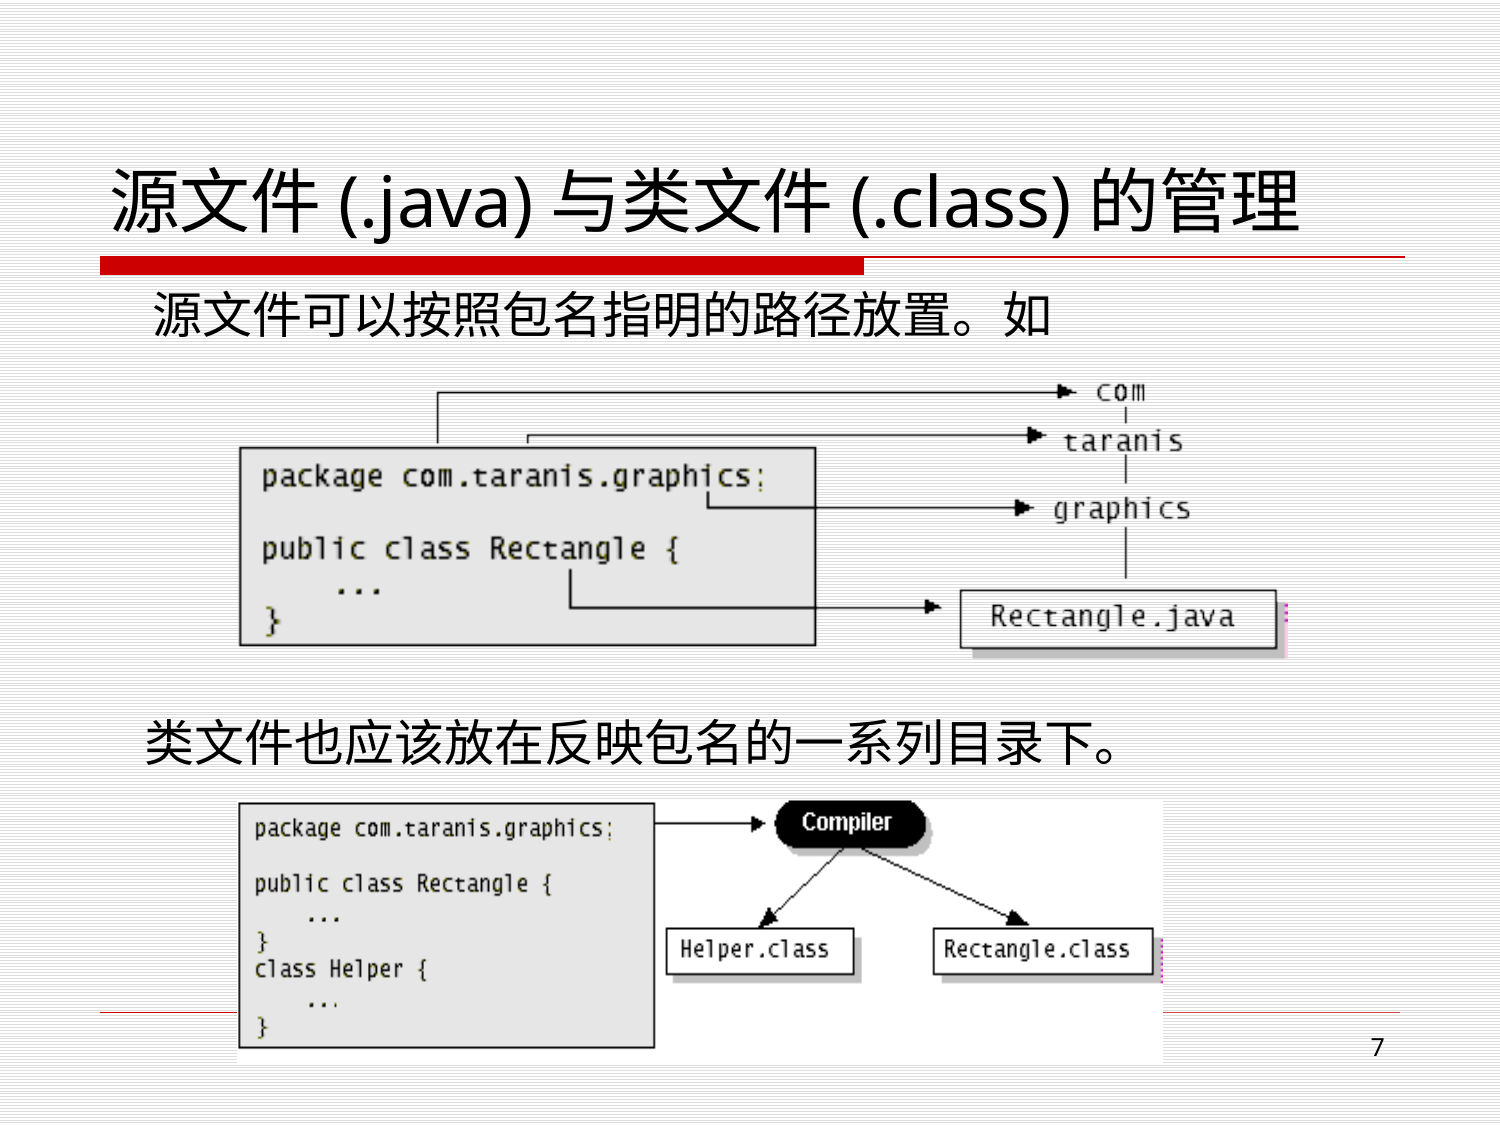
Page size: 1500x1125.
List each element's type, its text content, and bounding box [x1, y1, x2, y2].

picture [237, 799, 1163, 1063]
slide_number 7 [1074, 1024, 1401, 1103]
picture [237, 362, 1288, 681]
text_box 源文件可以按照包名指明的路径放置。如 [137, 275, 1068, 351]
text_box 类文件也应该放在反映包名的一系列目录下。 [83, 704, 1159, 779]
title 源文件(.java)与类文件(.class)的管理 [93, 49, 1407, 250]
